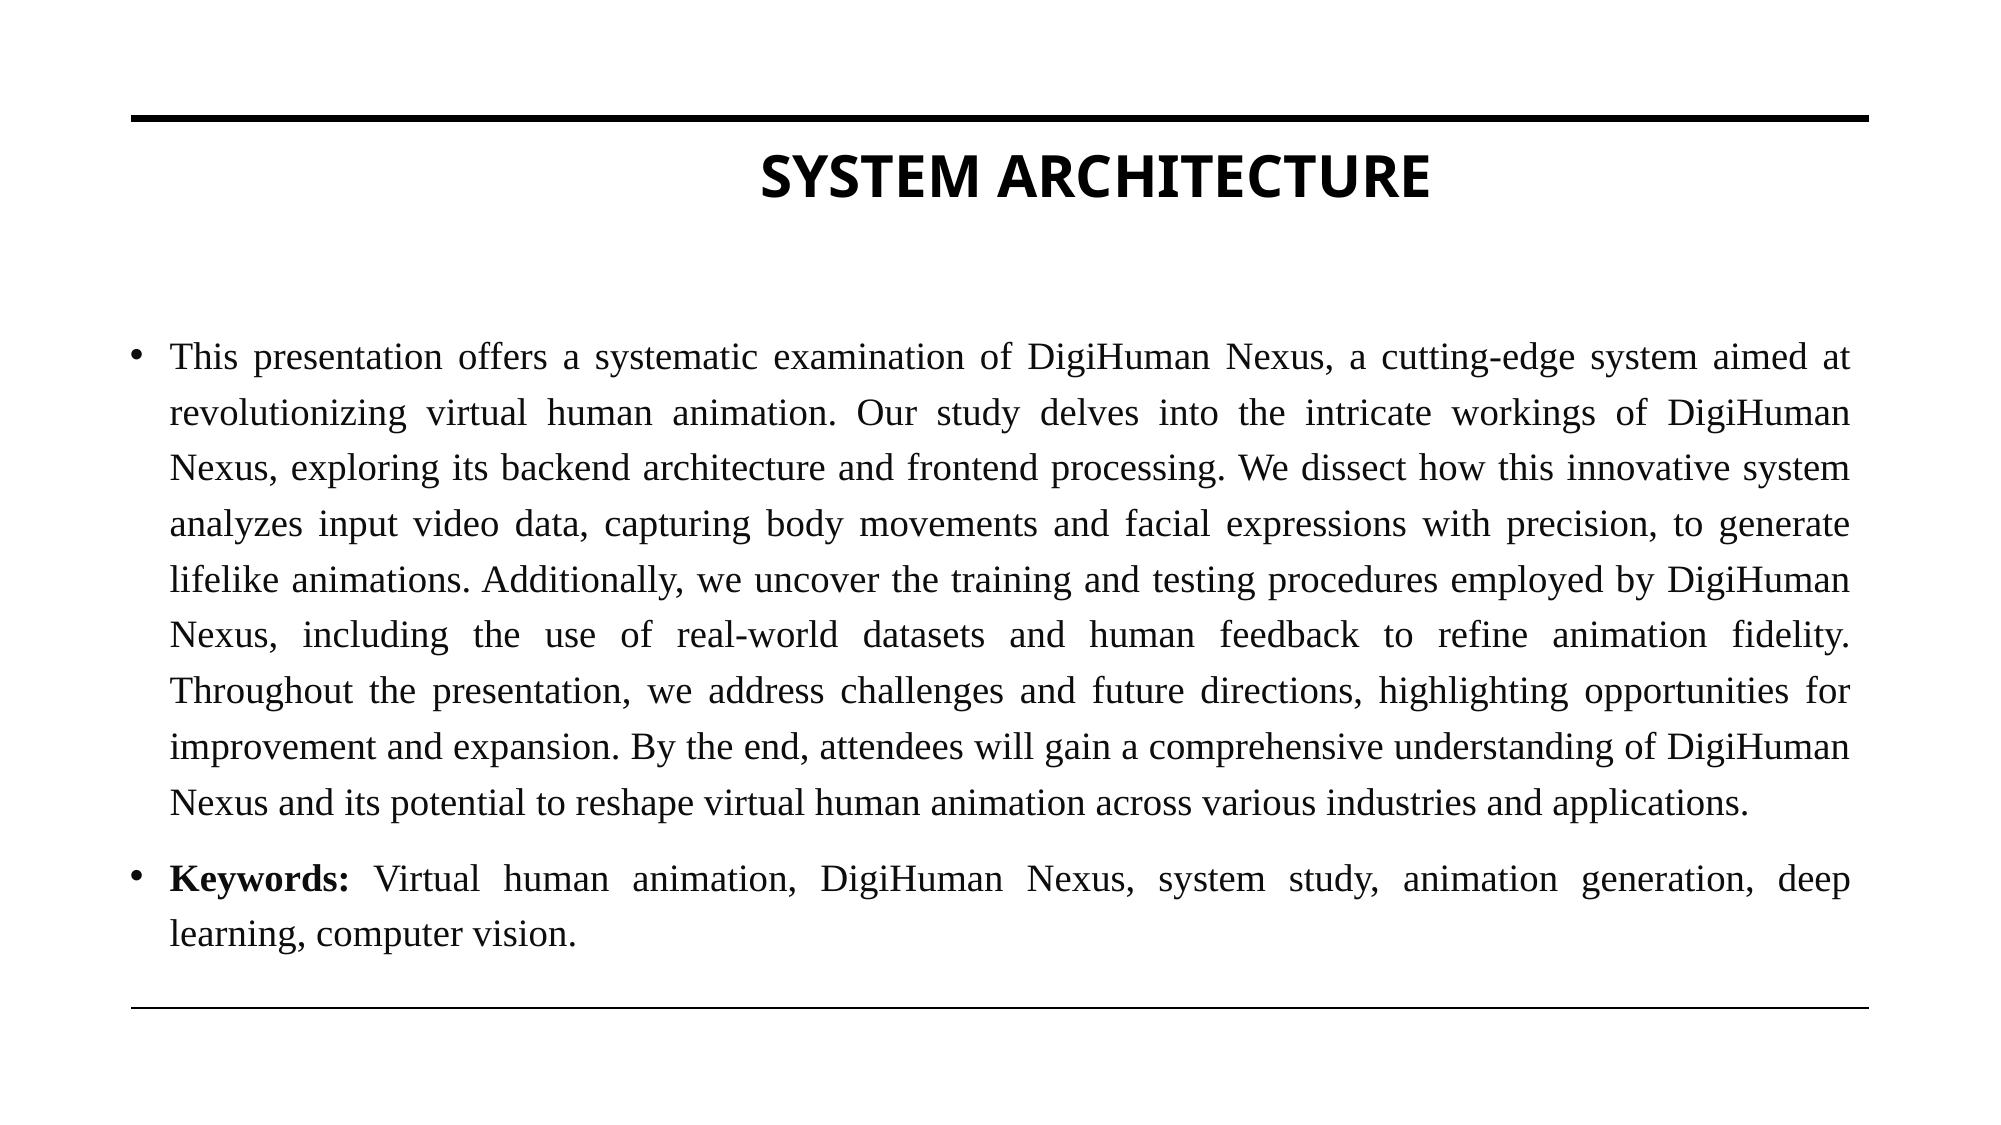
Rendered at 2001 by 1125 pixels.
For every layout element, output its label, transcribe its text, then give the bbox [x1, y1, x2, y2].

list This presentation offers a systematic examination of DigiHuman Nexus, a cutting-edge system aimed at revolutionizing virtual human animation. Our study delves into the intricate workings of DigiHuman Nexus, exploring its backend architecture and frontend processing. We dissect how this innovative system analyzes input video data, capturing body movements and facial expressions with precision, to generate lifelike animations. Additionally, we uncover the training and testing procedures employed by DigiHuman Nexus, including the use of real-world datasets and human feedback to refine animation fidelity. Throughout the presentation, we address challenges and future directions, highlighting opportunities for improvement and expansion. By the end, attendees will gain a comprehensive understanding of DigiHuman Nexus and its potential to reshape virtual human animation across various industries and applications. Keywords: Virtual human animation, DigiHuman Nexus, system study, animation generation, deep learning, computer vision. [114, 314, 1869, 973]
title SYSTEM ARCHITECTURE [114, 106, 1869, 314]
